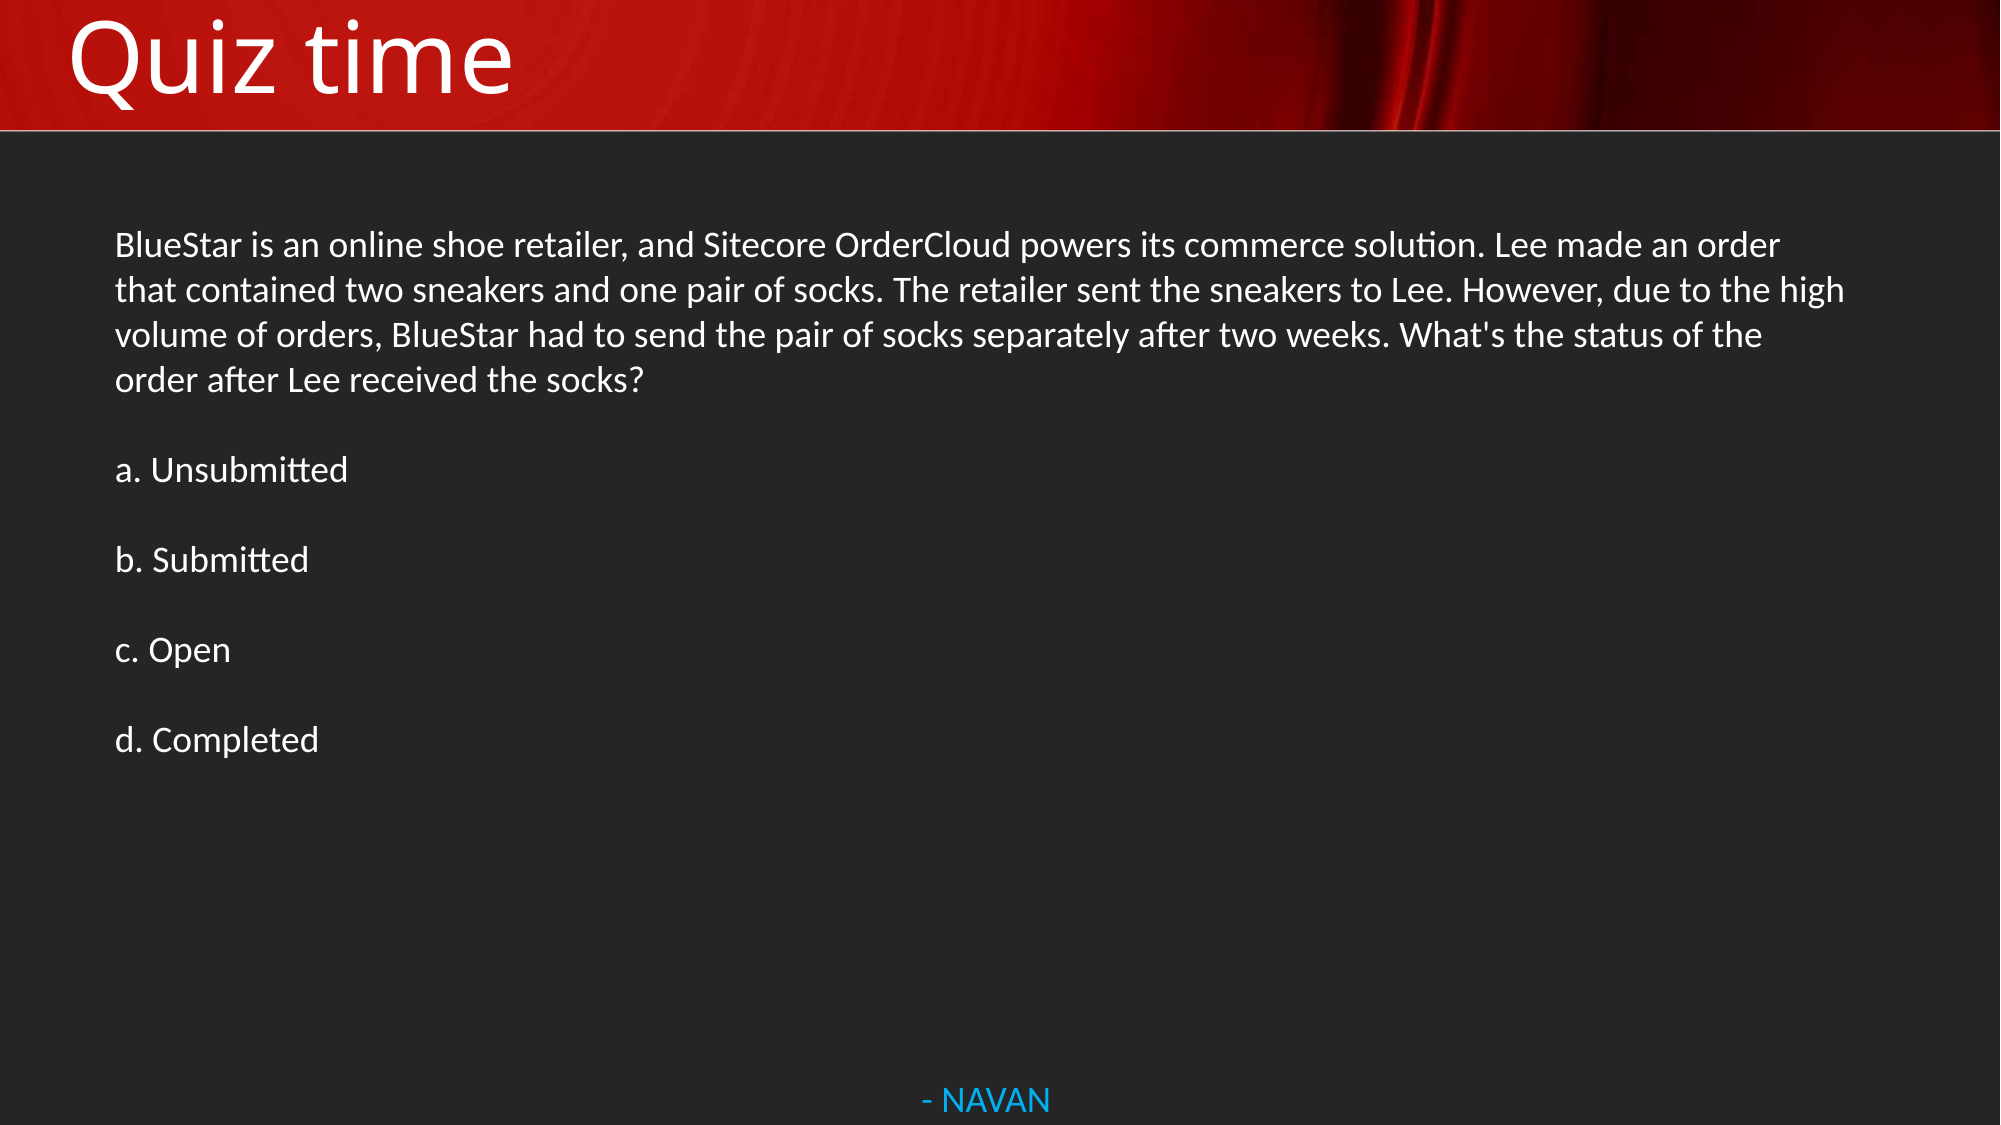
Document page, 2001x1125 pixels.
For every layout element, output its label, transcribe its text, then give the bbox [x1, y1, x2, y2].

picture [0, 0, 2000, 130]
text_box BlueStar is an online shoe retailer, and Sitecore OrderCloud powers its commerce solution. Lee made an order that contained two sneakers and one pair of socks. The retailer sent the sneakers to Lee. However, due to the high volume of orders, BlueStar had to send the pair of socks separately after two weeks. What's the status of the order after Lee received the socks? a. Unsubmitted b. Submitted c. Open d. Completed [99, 212, 1863, 768]
title Quiz time [66, 0, 1934, 115]
footer - NAVAN [666, 1074, 1307, 1121]
